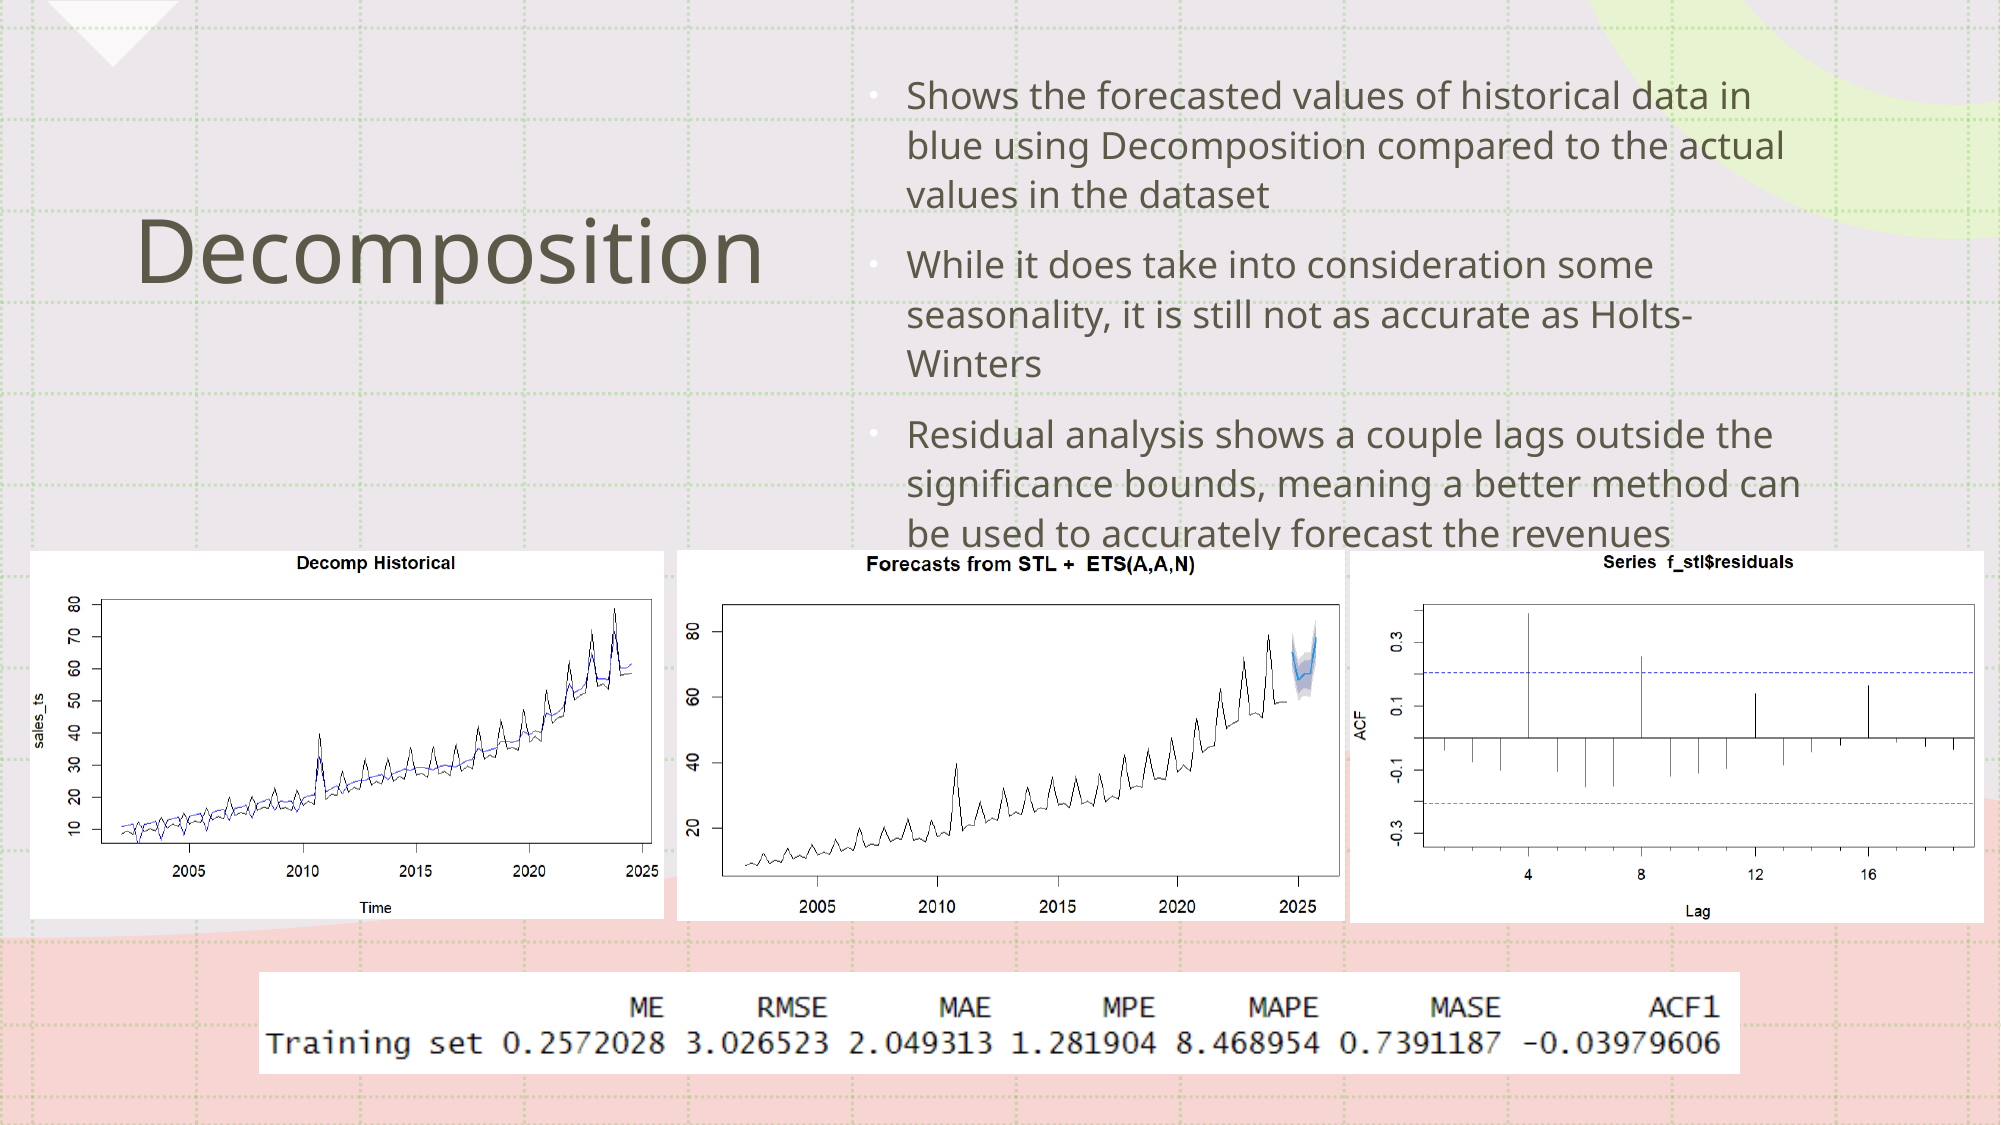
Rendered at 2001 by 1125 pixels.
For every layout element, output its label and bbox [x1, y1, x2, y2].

text_box [0, 0, 2000, 1125]
picture [677, 550, 1345, 921]
picture [1349, 551, 1984, 923]
picture [259, 972, 1740, 1074]
picture [29, 551, 664, 919]
